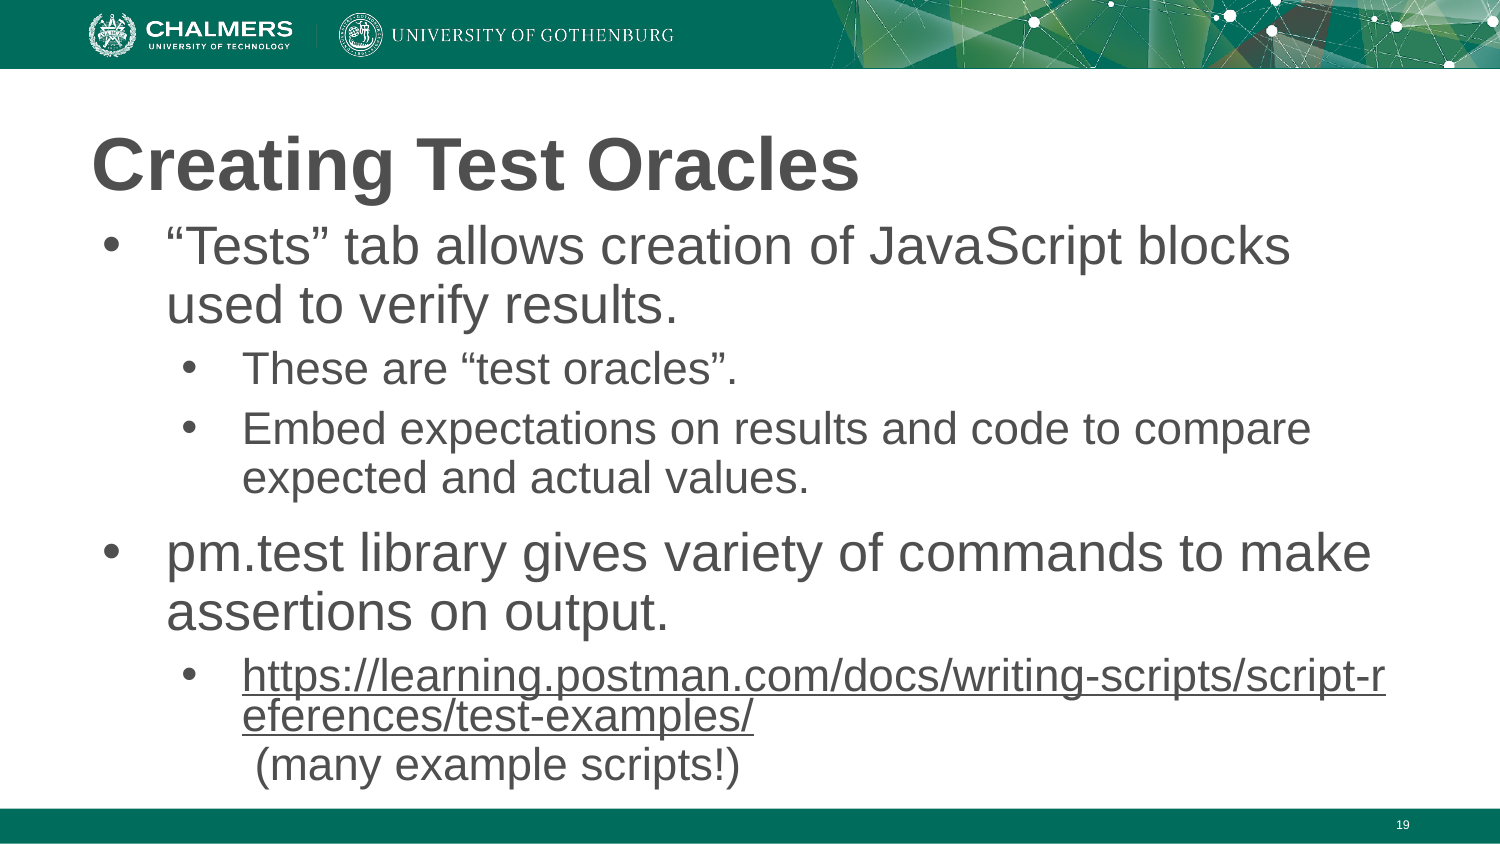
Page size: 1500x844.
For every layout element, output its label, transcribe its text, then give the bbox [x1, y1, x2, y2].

slide_number ‹#› [1074, 809, 1425, 844]
picture [64, 0, 696, 85]
picture [759, 0, 1500, 68]
title Creating Test Oracles [76, 100, 1425, 210]
list “Tests” tab allows creation of JavaScript blocks used to verify results. These are “test oracles”. Embed expectations on results and code to compare expected and actual values. pm.test library gives variety of commands to make assertions on output. https://learning.postman.com/docs/writing-scripts/script-references/test-examples/ (many example scripts!) [76, 210, 1425, 782]
